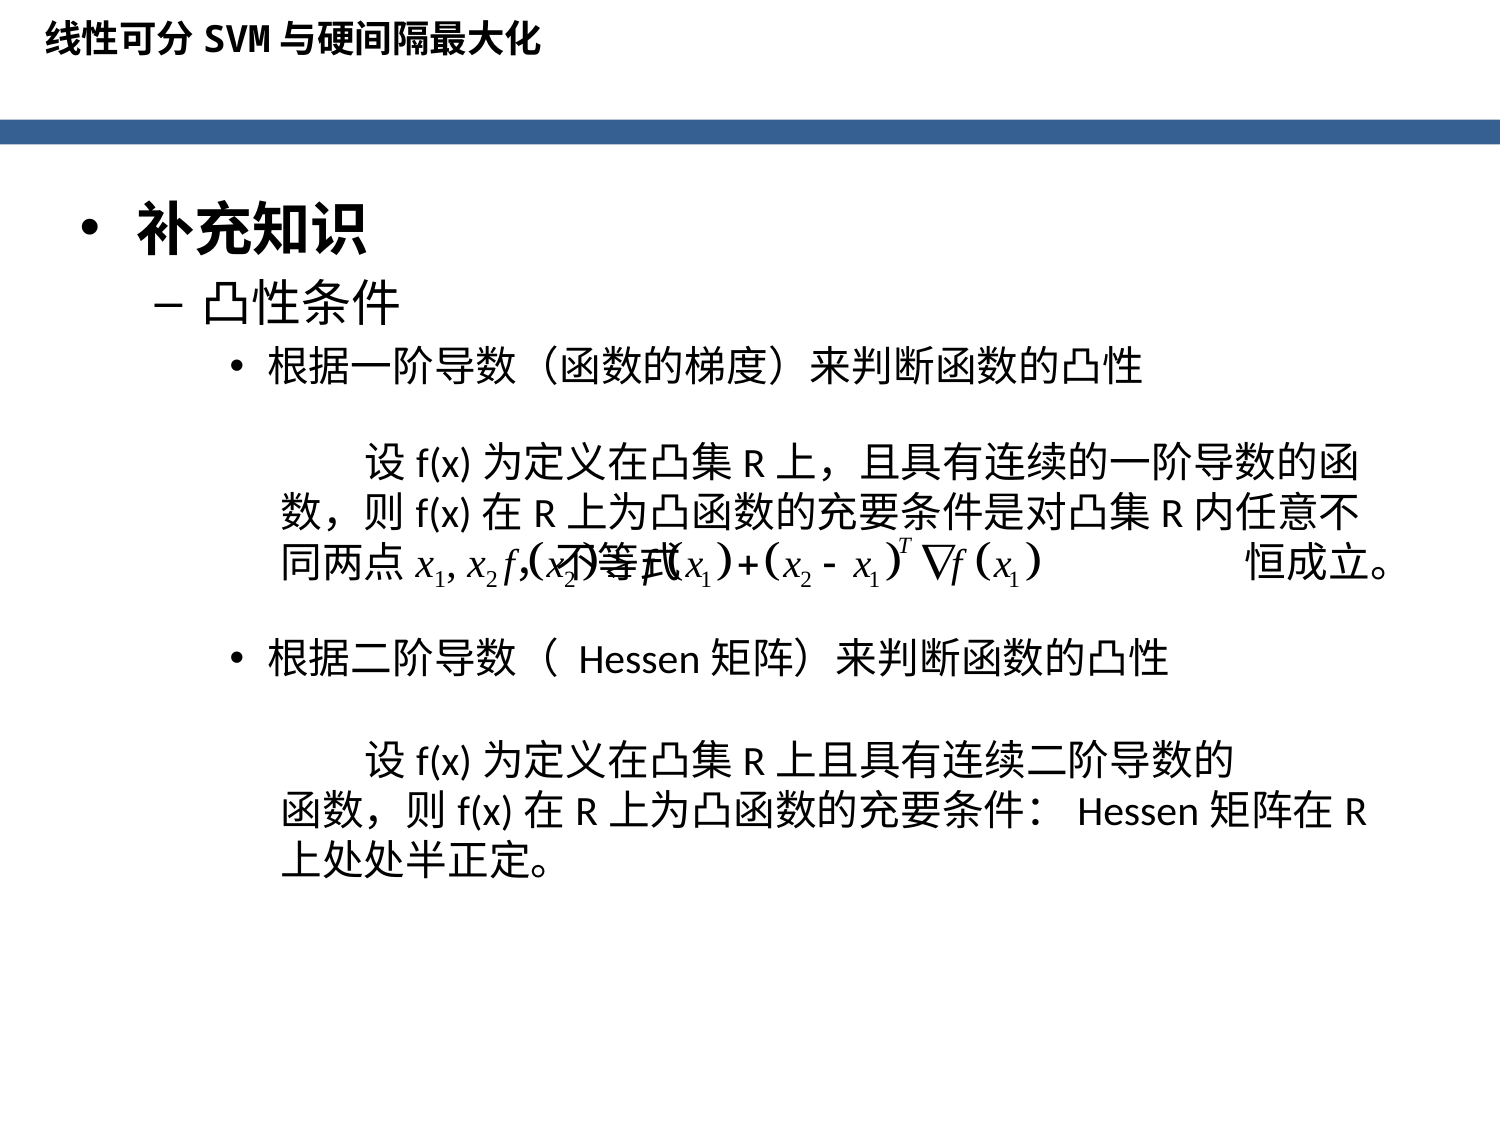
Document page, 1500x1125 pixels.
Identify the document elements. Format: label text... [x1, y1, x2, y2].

title 线性可分SVM与硬间隔最大化 [29, 7, 1305, 91]
text_box 设f(x)为定义在凸集R上，且具有连续的一阶导数的函数，则f(x)在R上为凸函数的充要条件是对凸集R内任意不同两点x1, x2 ，不等式 恒成立。 [265, 428, 1388, 650]
text_box 设f(x)为定义在凸集R上且具有连续二阶导数的 函数，则f(x)在R上为凸函数的充要条件：Hessen矩阵在R上处处半正定。 [265, 726, 1388, 892]
text_box 补充知识 凸性条件 根据一阶导数（函数的梯度）来判断函数的凸性 根据二阶导数（ Hessen矩阵）来判断函数的凸性 [64, 184, 1436, 1047]
picture [489, 527, 1046, 602]
